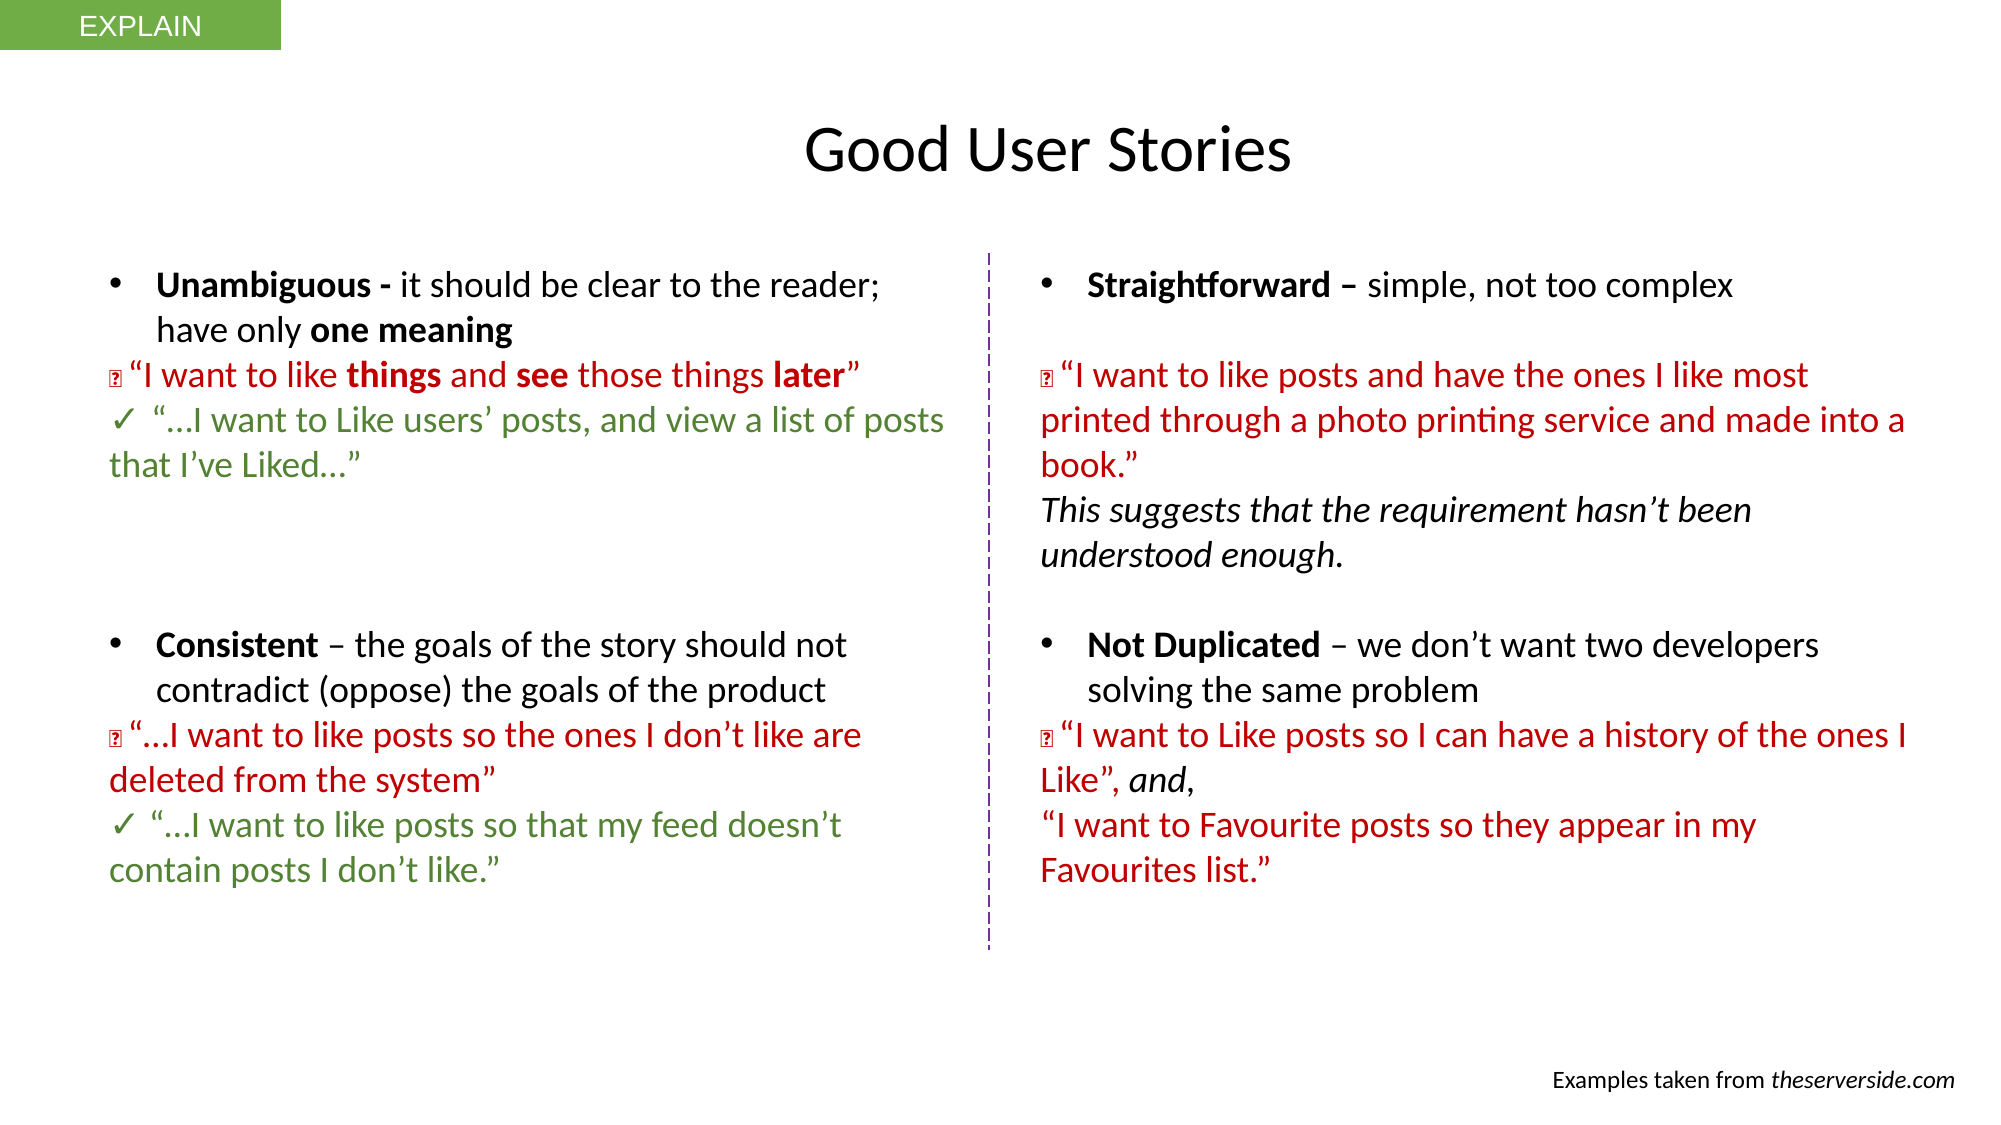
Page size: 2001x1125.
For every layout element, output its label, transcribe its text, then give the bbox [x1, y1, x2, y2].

text_box Good User Stories [185, 96, 1912, 192]
text_box Straightforward – simple, not too complex ❌ “I want to like posts and have the ones I like most printed through a photo printing service and made into a book.” This suggests that the requirement hasn’t been understood enough. Not Duplicated – we don’t want two developers solving the same problem ❌ “I want to Like posts so I can have a history of the ones I Like”, and, “I want to Favourite posts so they appear in my Favourites list.” [1025, 252, 1932, 943]
text_box EXPLAIN [0, 0, 281, 50]
text_box Examples taken from theserverside.com [1408, 1055, 1971, 1101]
text_box Unambiguous - it should be clear to the reader; have only one meaning ❌ “I want to like things and see those things later” ✓ “…I want to Like users’ posts, and view a list of posts that I’ve Liked…” Consistent – the goals of the story should not contradict (oppose) the goals of the product ❌ “…I want to like posts so the ones I don’t like are deleted from the system” ✓ “…I want to like posts so that my feed doesn’t contain posts I don’t like.” [94, 252, 975, 943]
